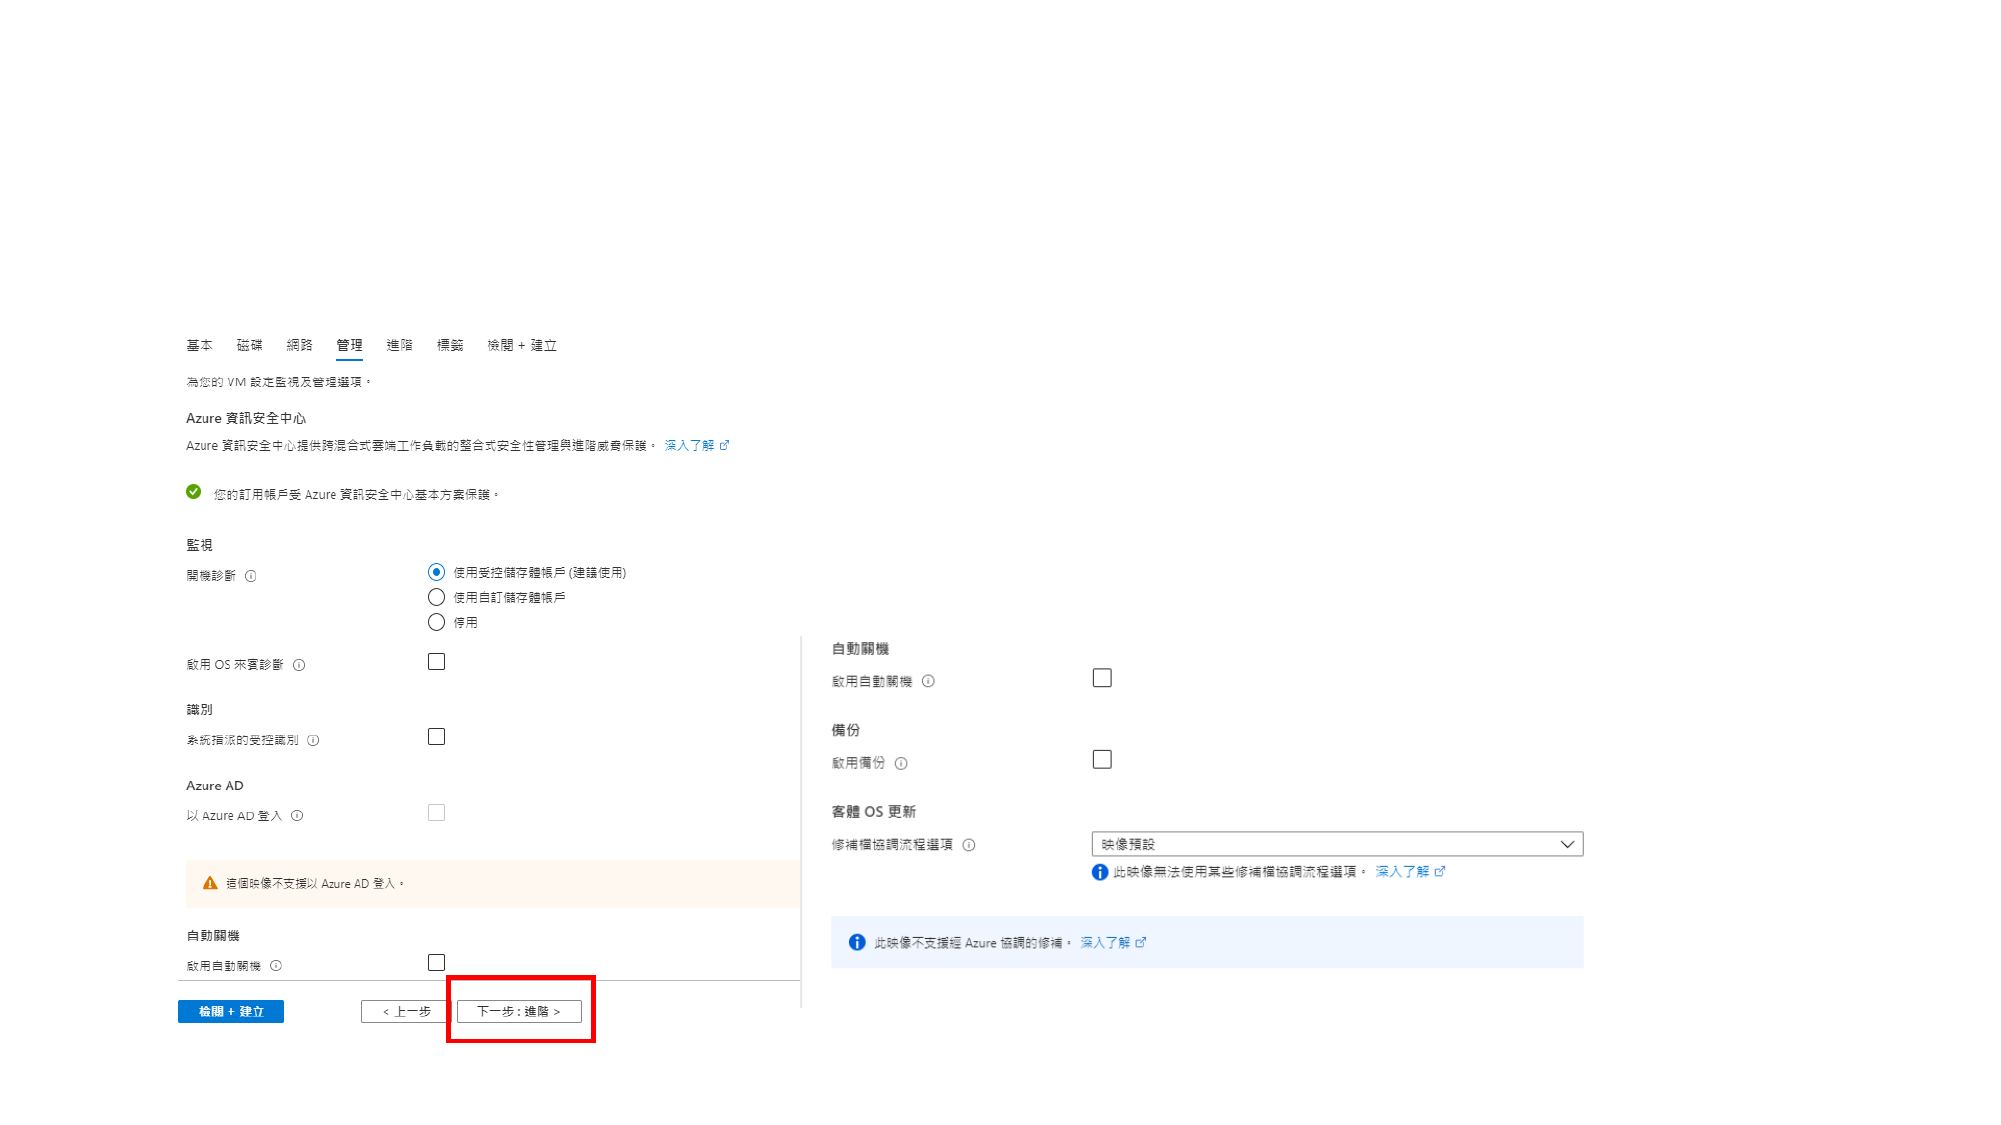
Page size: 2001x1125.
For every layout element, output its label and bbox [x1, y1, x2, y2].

list [178, 327, 801, 1042]
picture [800, 636, 1662, 1008]
